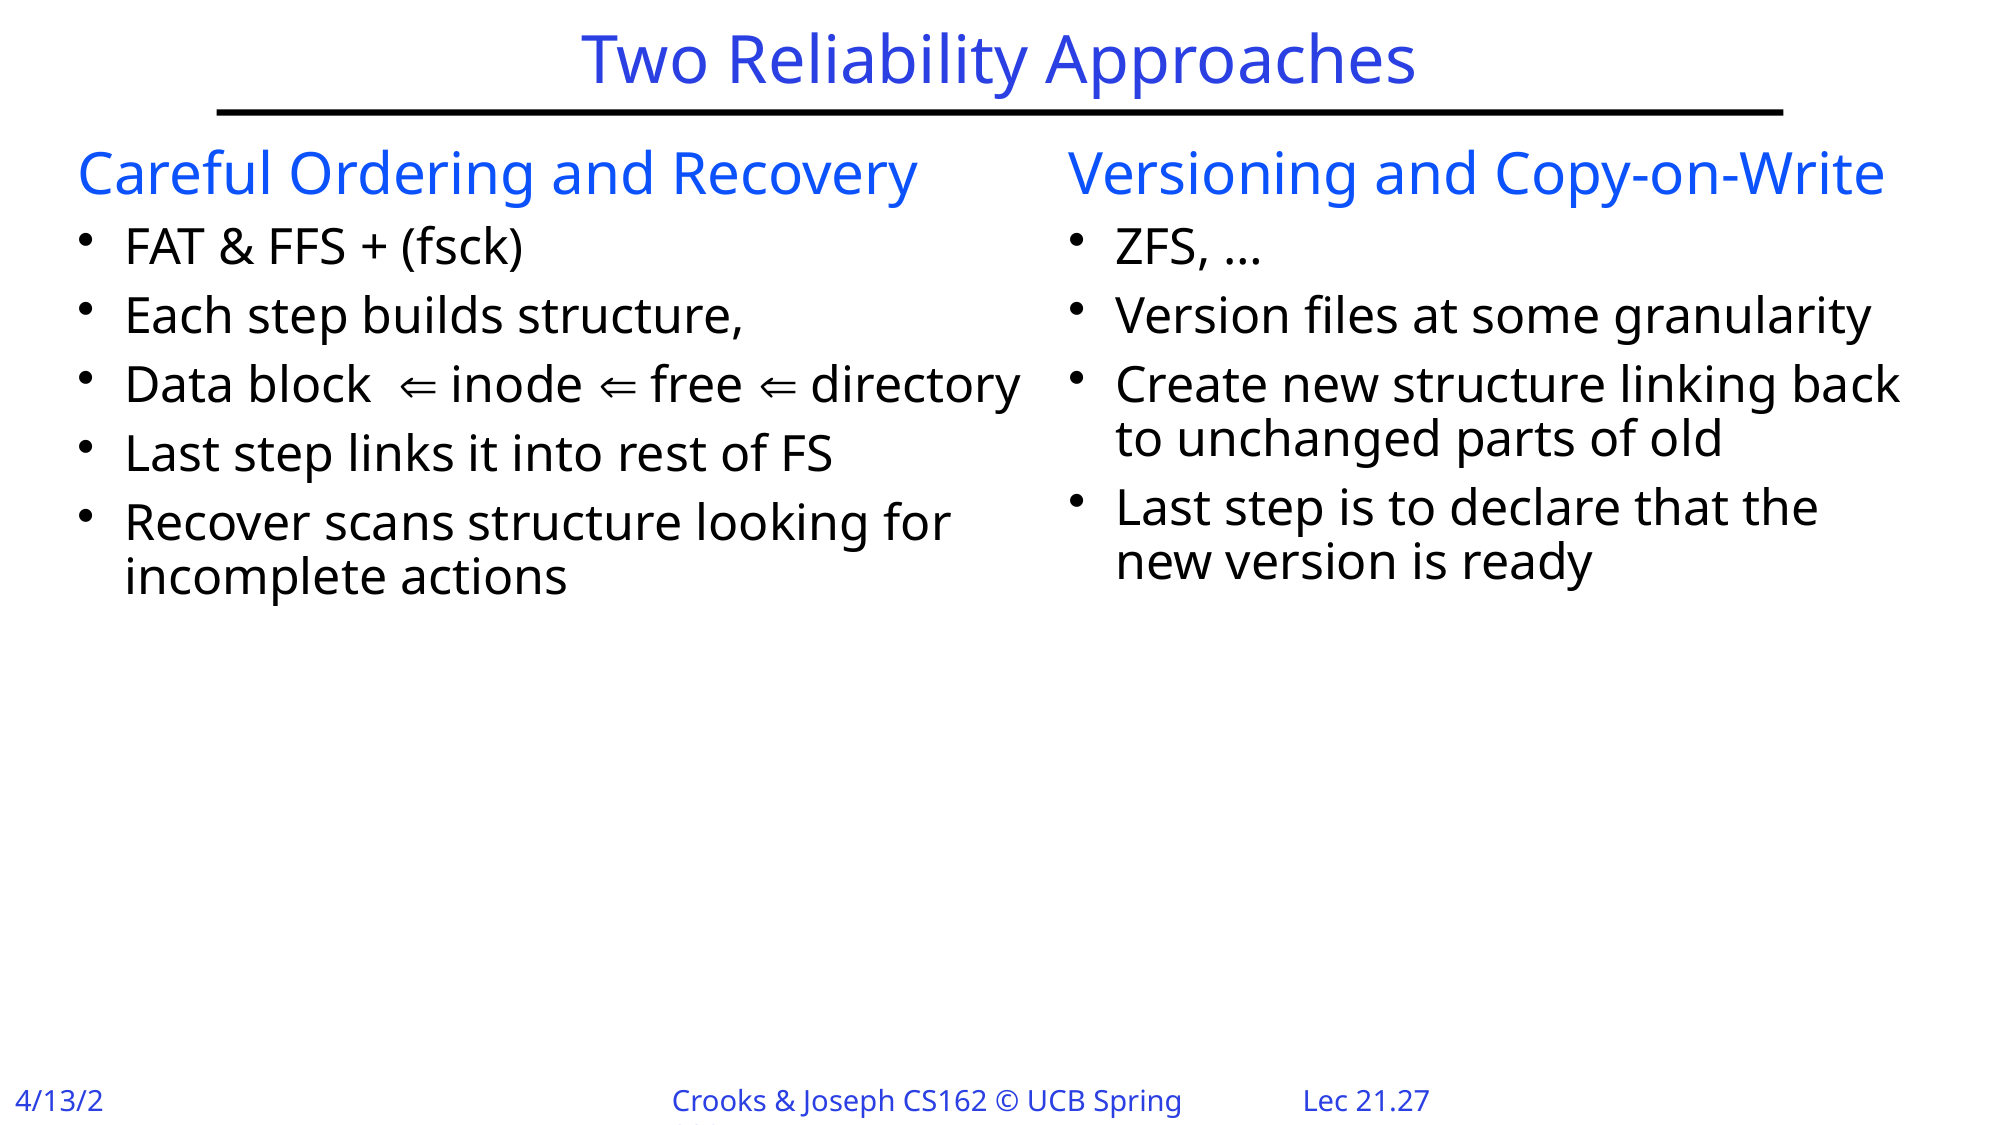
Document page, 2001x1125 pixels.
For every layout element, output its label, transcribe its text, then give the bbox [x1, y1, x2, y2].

list Careful Ordering and Recovery [62, 109, 947, 214]
list ZFS, … Version files at some granularity Create new structure linking back to unchanged parts of old Last step is to declare that the new version is ready [1053, 214, 1938, 863]
list FAT & FFS + (fsck) Each step builds structure, Data block inode  free  directory Last step links it into rest of FS Recover scans structure looking for incomplete actions [62, 214, 1038, 863]
title Two Reliability Approaches [99, 12, 1900, 113]
list Versioning and Copy-on-Write [1053, 109, 1938, 214]
